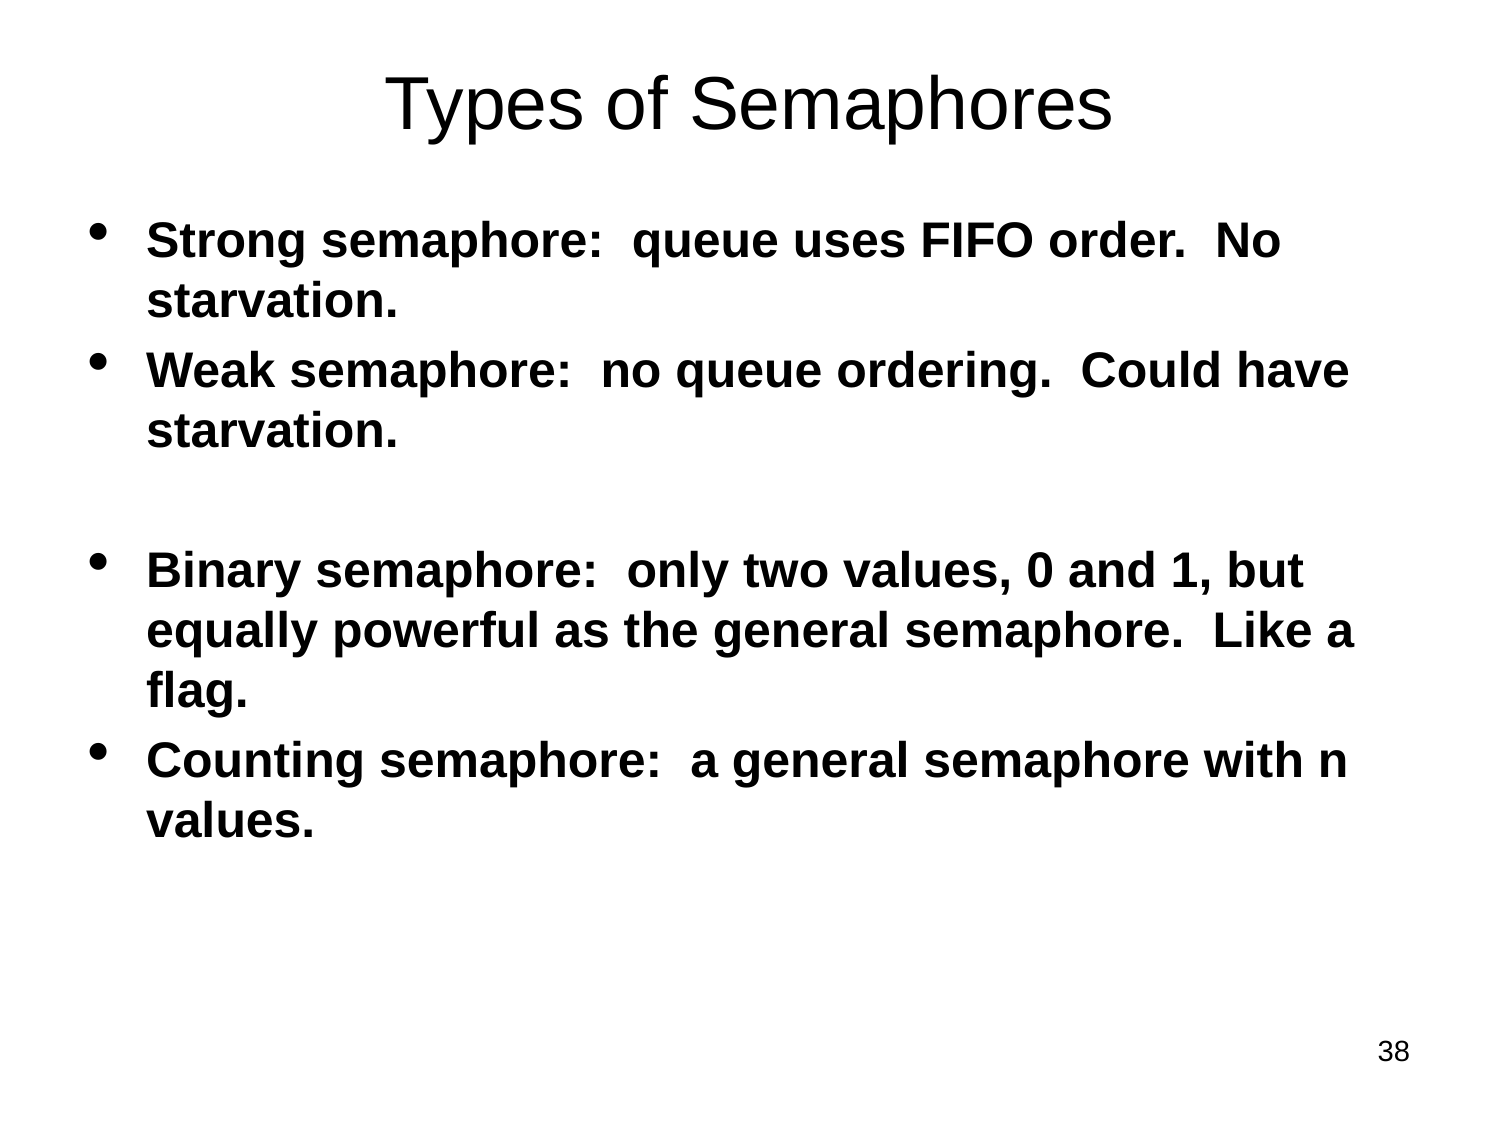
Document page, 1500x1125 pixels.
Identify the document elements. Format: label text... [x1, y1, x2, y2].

text_box Types of Semaphores [74, 12, 1425, 188]
text_box Strong semaphore: queue uses FIFO order. No starvation. Weak semaphore: no queue ordering. Could have starvation. Binary semaphore: only two values, 0 and 1, but equally powerful as the general semaphore. Like a flag. Counting semaphore: a general semaphore with n values. [74, 199, 1425, 1100]
